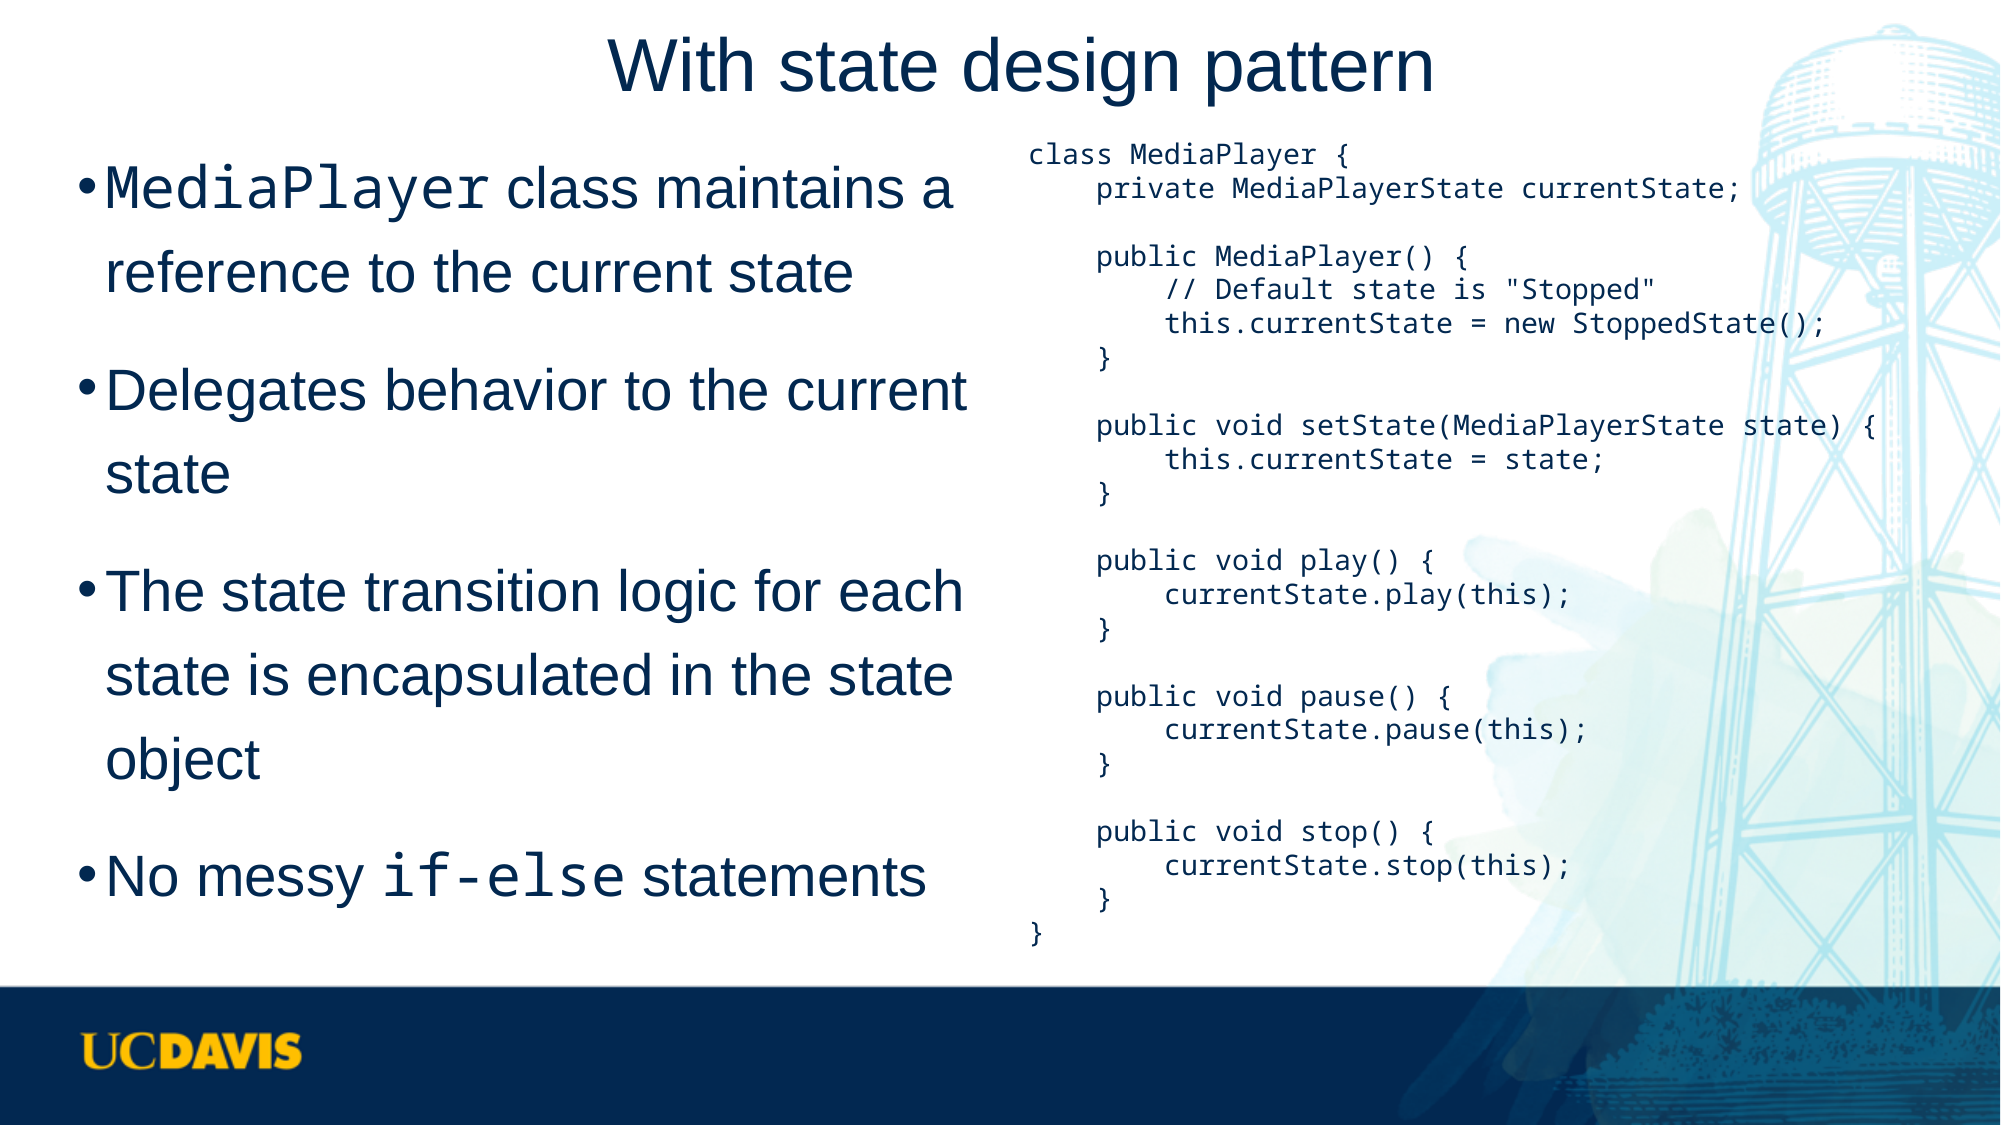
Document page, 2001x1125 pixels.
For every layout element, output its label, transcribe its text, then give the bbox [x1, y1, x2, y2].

picture [0, 0, 2001, 1125]
list MediaPlayer class maintains a reference to the current state Delegates behavior to the current state The state transition logic for each state is encapsulated in the state object No messy if-else statements [62, 128, 987, 957]
title With state design pattern [0, 0, 2000, 115]
list class MediaPlayer { private MediaPlayerState currentState; public MediaPlayer() { // Default state is "Stopped" this.currentState = new StoppedState(); } public void setState(MediaPlayerState state) { this.currentState = state; } public void play() { currentState.play(this); } public void pause() { currentState.pause(this); } public void stop() { currentState.stop(this); } } [1013, 128, 1938, 957]
